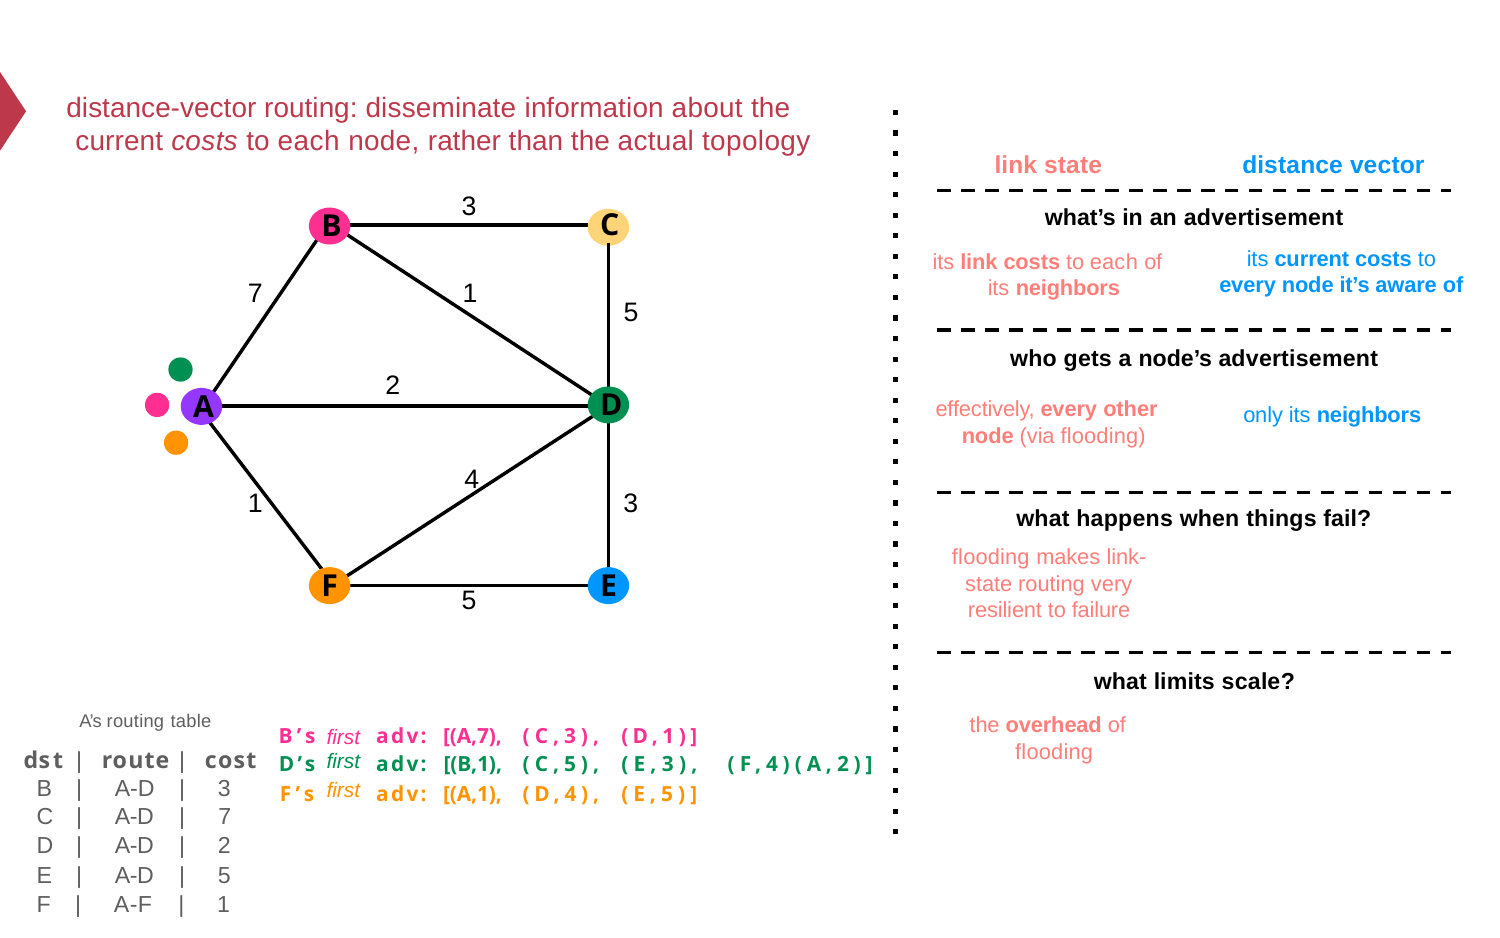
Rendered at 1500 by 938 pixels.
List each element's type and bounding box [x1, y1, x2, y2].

text_box [1216, 243, 1466, 297]
title [65, 43, 823, 202]
text_box [144, 204, 640, 615]
table_cell [276, 749, 974, 807]
text_box [931, 246, 1166, 300]
text_box [1242, 399, 1425, 427]
text_box [937, 147, 1451, 230]
text_box [1009, 342, 1379, 372]
text_box [22, 696, 257, 919]
text_box [1092, 665, 1296, 695]
text_box [974, 709, 1129, 764]
text_box [460, 187, 478, 221]
table_header [276, 695, 974, 749]
text_box [934, 393, 1163, 448]
text_box [622, 485, 639, 518]
text_box [937, 489, 1451, 623]
